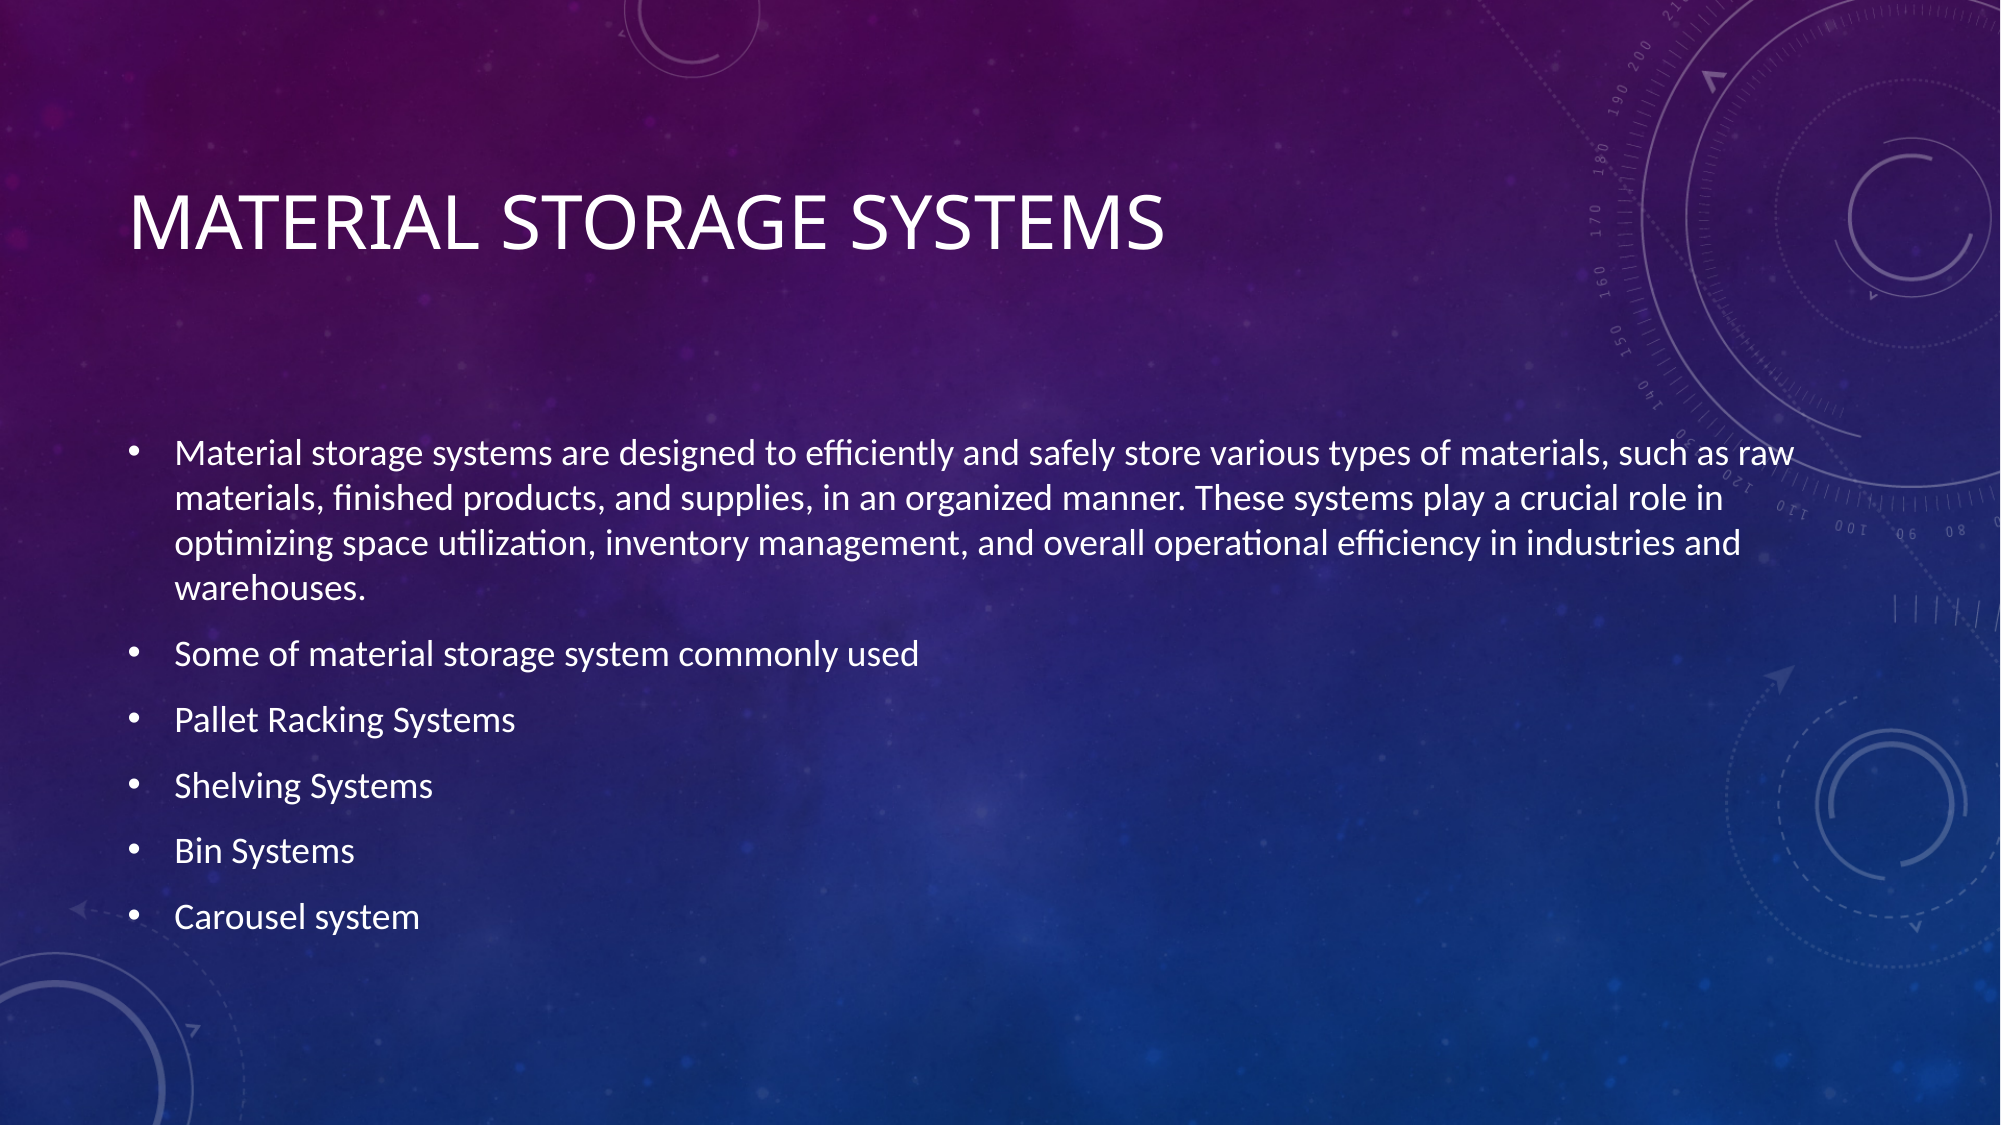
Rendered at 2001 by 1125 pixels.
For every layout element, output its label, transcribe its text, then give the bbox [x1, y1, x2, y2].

list Material storage systems are designed to efficiently and safely store various types of materials, such as raw materials, finished products, and supplies, in an organized manner. These systems play a crucial role in optimizing space utilization, inventory management, and overall operational efficiency in industries and warehouses. Some of material storage system commonly used Pallet Racking Systems Shelving Systems Bin Systems Carousel system [112, 351, 1870, 1015]
picture [0, 0, 2001, 1125]
title Material Storage Systems [112, 99, 1775, 339]
